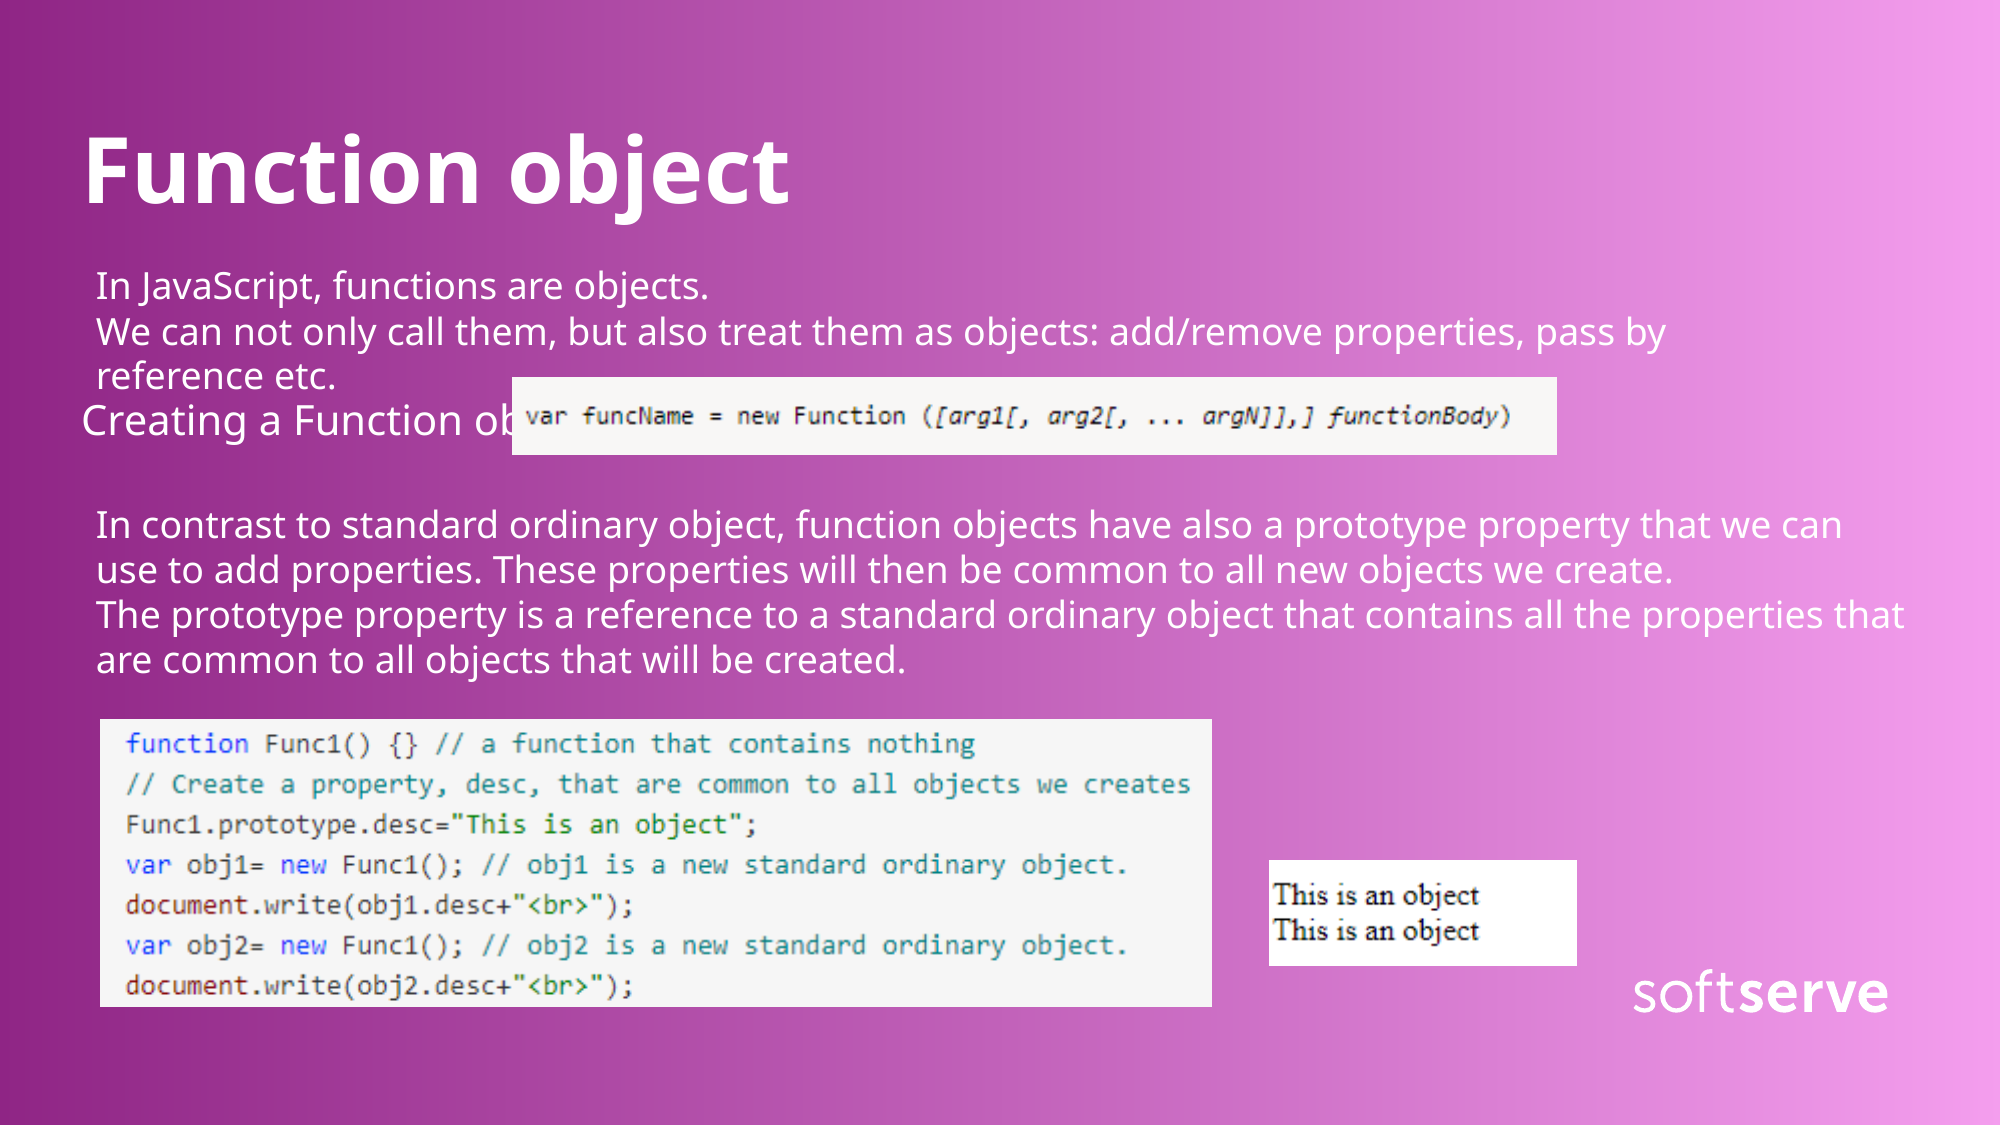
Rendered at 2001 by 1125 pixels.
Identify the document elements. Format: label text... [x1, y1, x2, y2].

list Creating a Function object: [81, 689, 1785, 822]
picture [512, 377, 1557, 455]
list Creating a Function object: [81, 405, 1785, 494]
picture [1269, 860, 1577, 966]
picture [100, 719, 1212, 1007]
title Function object [81, 117, 1857, 230]
text_box In JavaScript, functions are objects. We can not only call them, but also treat them as objects: add/remove properties, pass by reference etc. [81, 255, 1857, 405]
text_box In contrast to standard ordinary object, function objects have also a prototype property that we can use to add properties. These properties will then be common to all new objects we create. The prototype property is a reference to a standard ordinary object that contains all the properties that are common to all objects that will be created. [81, 494, 1930, 689]
